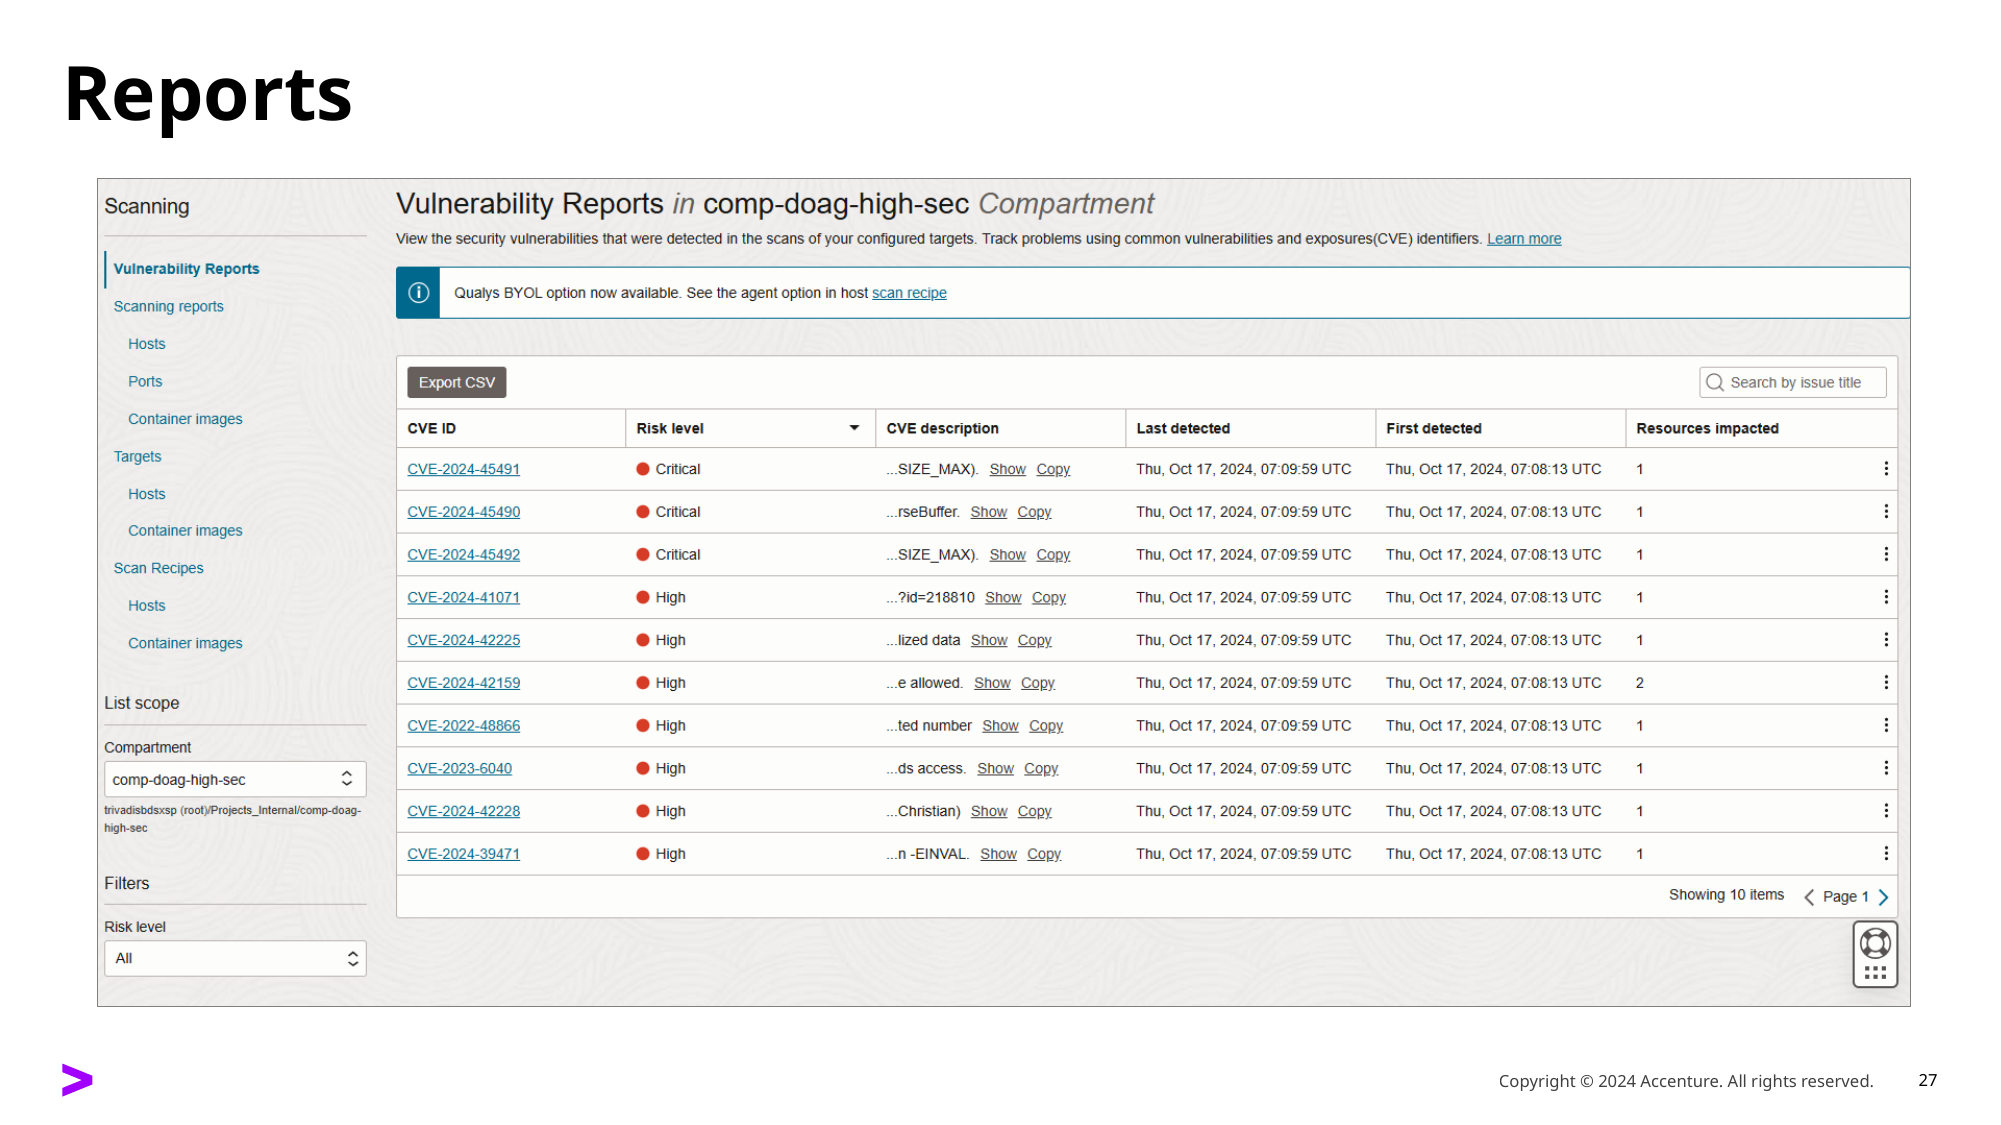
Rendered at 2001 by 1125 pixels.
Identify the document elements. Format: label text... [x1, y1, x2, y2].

footer Copyright © 2024 Accenture. All rights reserved. [1200, 1064, 1875, 1097]
picture [97, 178, 1911, 1007]
slide_number 27 [1883, 1064, 1938, 1098]
title Reports [62, 62, 1938, 225]
